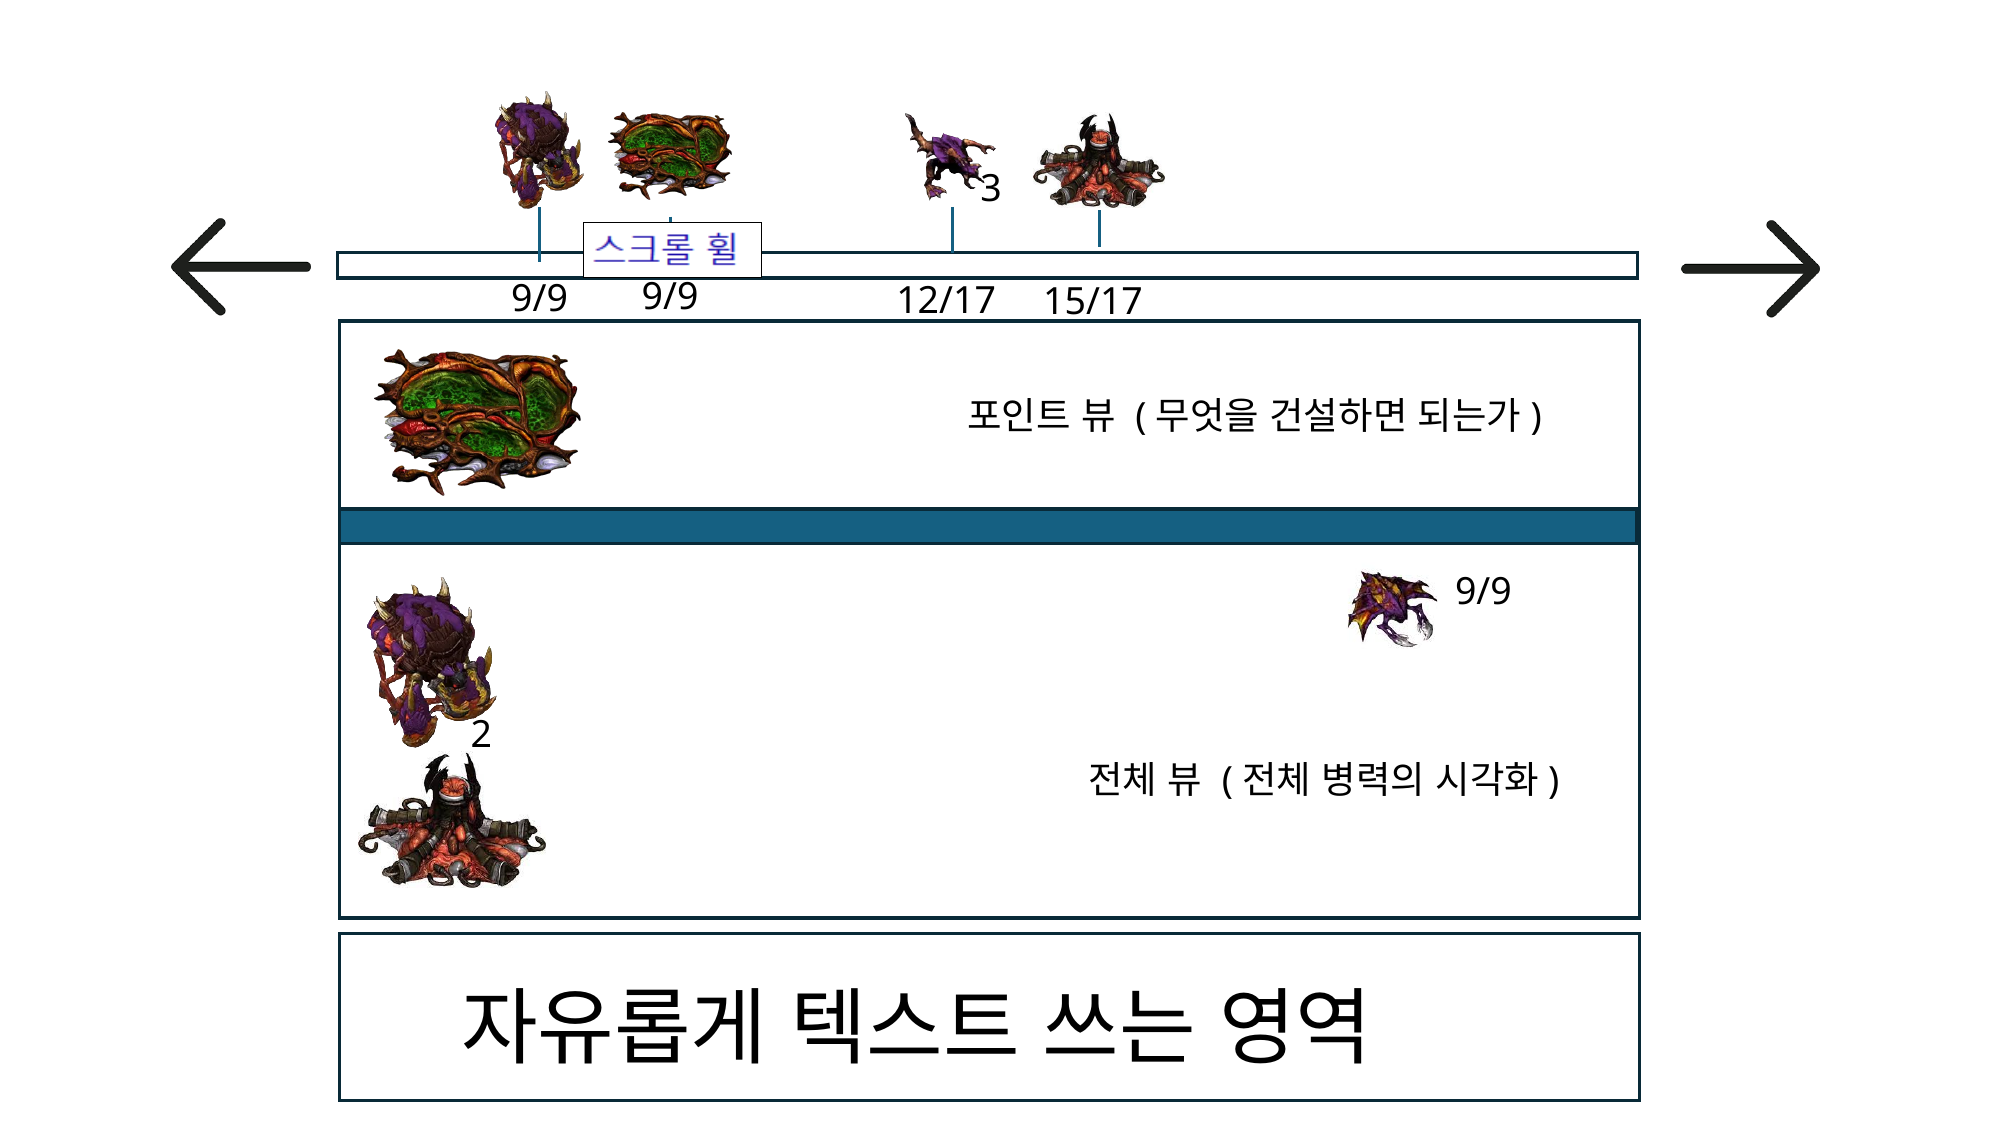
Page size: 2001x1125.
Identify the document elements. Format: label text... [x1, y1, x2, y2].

text_box [336, 251, 582, 280]
picture [608, 112, 733, 200]
text_box 2 [501, 702, 507, 751]
picture [1680, 198, 1821, 339]
picture [492, 81, 588, 217]
picture [1317, 547, 1438, 661]
picture [373, 349, 582, 497]
picture [1033, 111, 1166, 208]
text_box [338, 319, 1641, 920]
picture [358, 561, 547, 889]
text_box [714, 251, 1639, 280]
text_box 9/9 [496, 266, 584, 326]
picture [582, 221, 762, 278]
text_box [338, 932, 1641, 1102]
text_box [338, 507, 1638, 545]
text_box 3 [965, 157, 1066, 217]
text_box 9/9 [1440, 559, 1527, 620]
text_box 포인트 뷰 (무엇을 건설하면 되는가) [952, 384, 1583, 444]
picture [894, 100, 1011, 213]
text_box 자유롭게 텍스트 쓰는 영역 [446, 966, 1544, 1082]
text_box 9/9 [626, 278, 714, 325]
text_box 전체 뷰 (전체 병력의 시각화) [1073, 748, 1610, 808]
text_box 12/17 [881, 268, 1024, 329]
picture [171, 196, 311, 337]
text_box 15/17 [1028, 269, 1171, 330]
